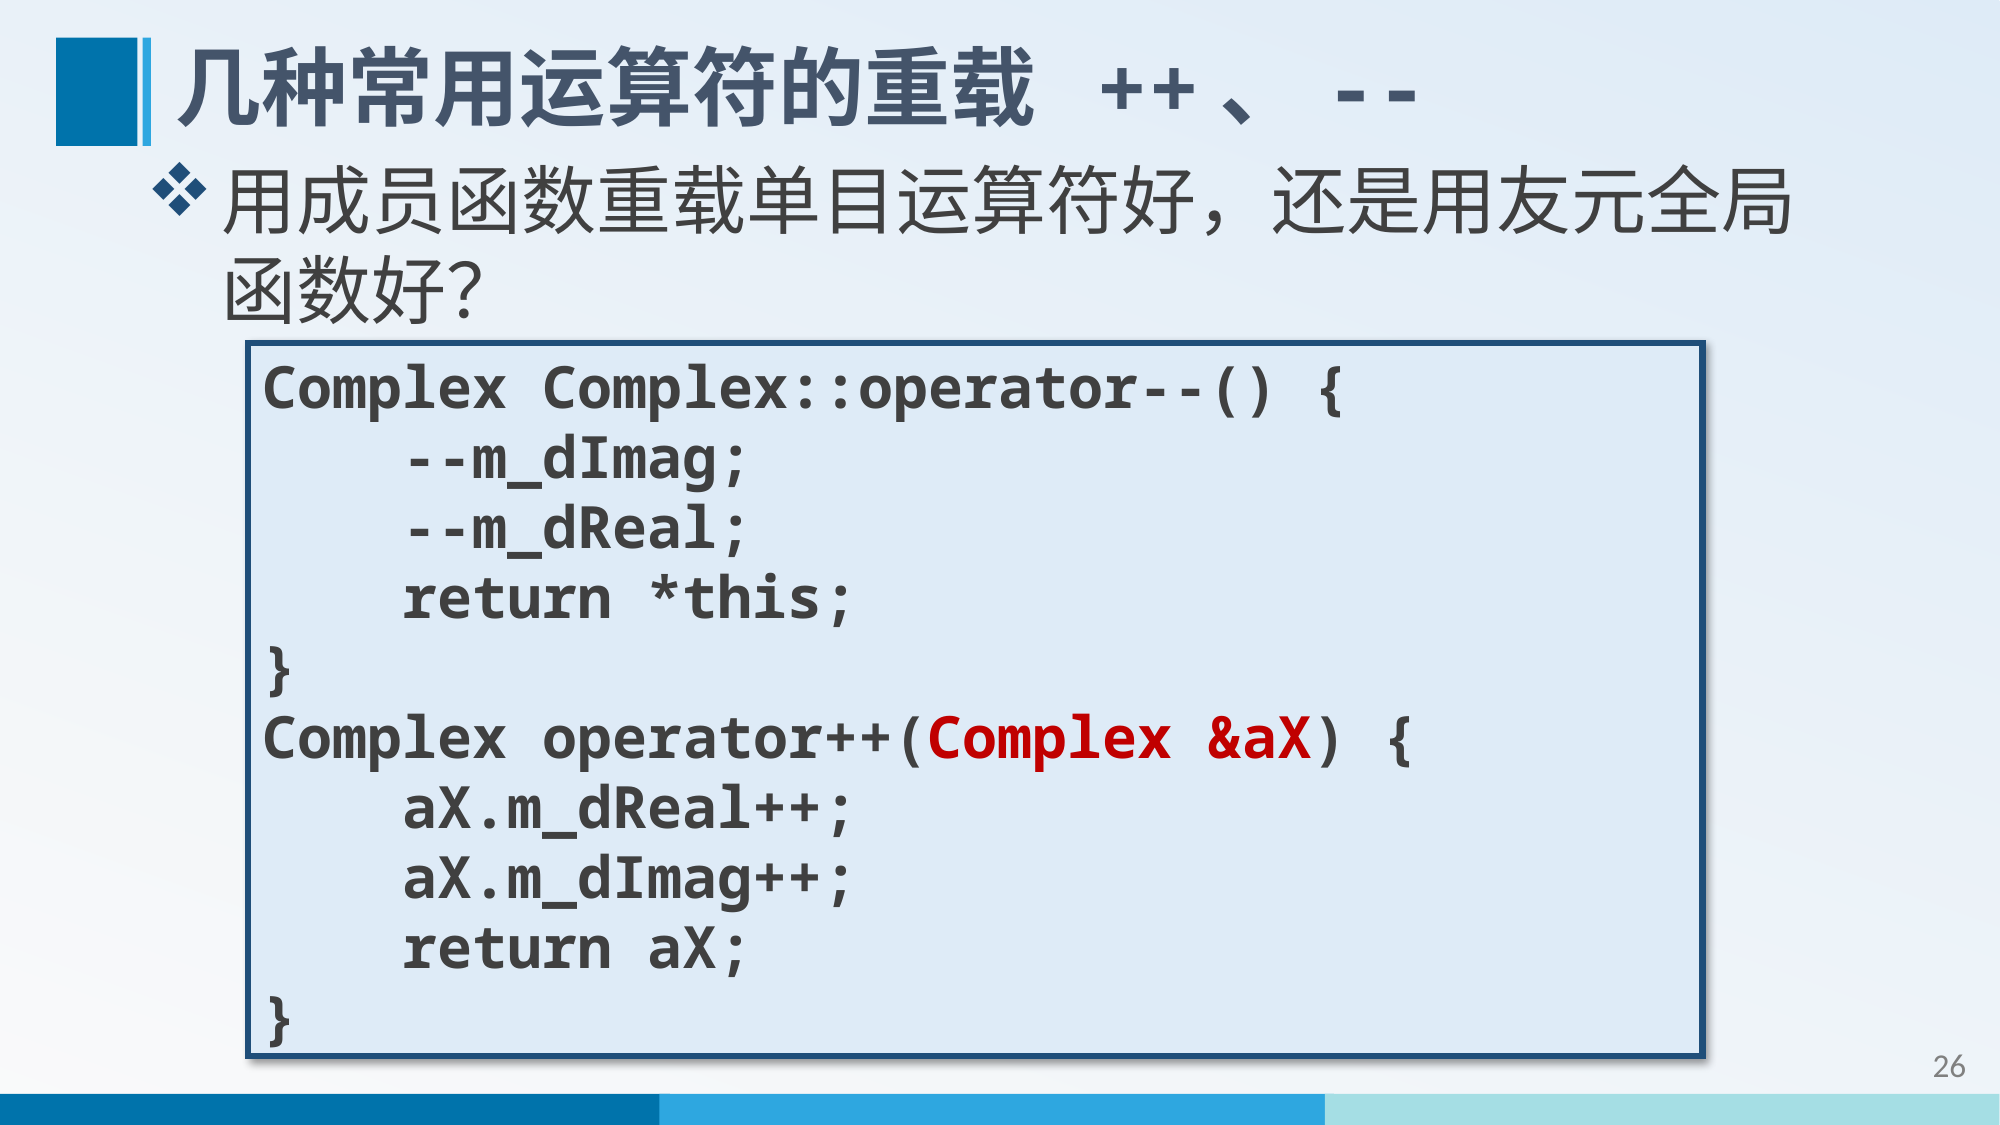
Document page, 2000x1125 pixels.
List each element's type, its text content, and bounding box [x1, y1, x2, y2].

title 几种常用运算符的重载 ++、-- [160, 37, 1791, 145]
text_box 用成员函数重载单目运算符好，还是用友元全局函数好？ [131, 145, 1873, 341]
text_box Complex Complex::operator--() { --m_dImag; --m_dReal; return *this; } Complex operator++(Complex &aX) { aX.m_dReal++; aX.m_dImag++; return aX; } [248, 342, 1703, 1057]
